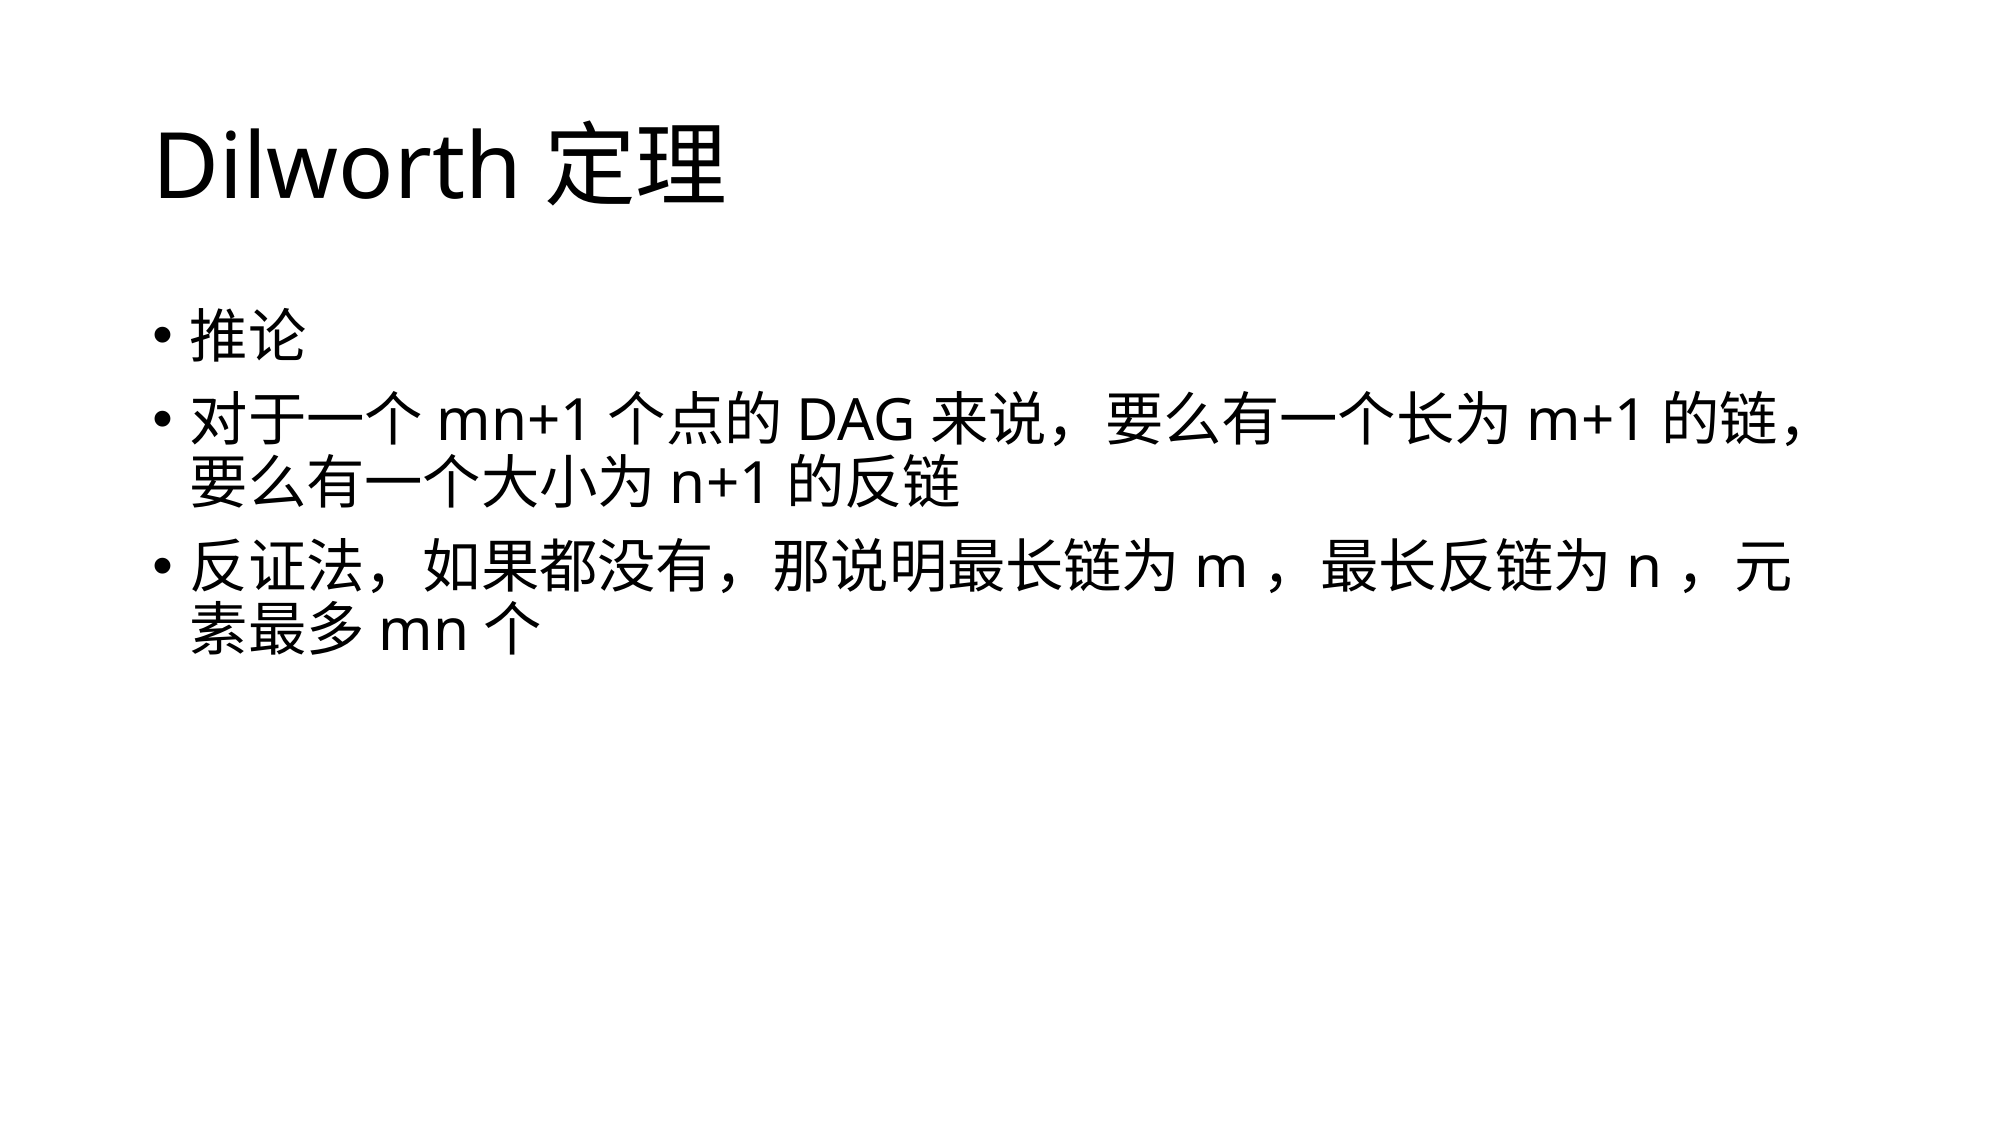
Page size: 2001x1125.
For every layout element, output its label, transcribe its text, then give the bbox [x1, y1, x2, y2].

title Dilworth定理 [137, 59, 1863, 278]
list 推论 对于一个mn+1个点的DAG来说，要么有一个长为m+1的链，要么有一个大小为n+1的反链 反证法，如果都没有，那说明最长链为m，最长反链为n，元素最多mn个 [137, 299, 1863, 1014]
